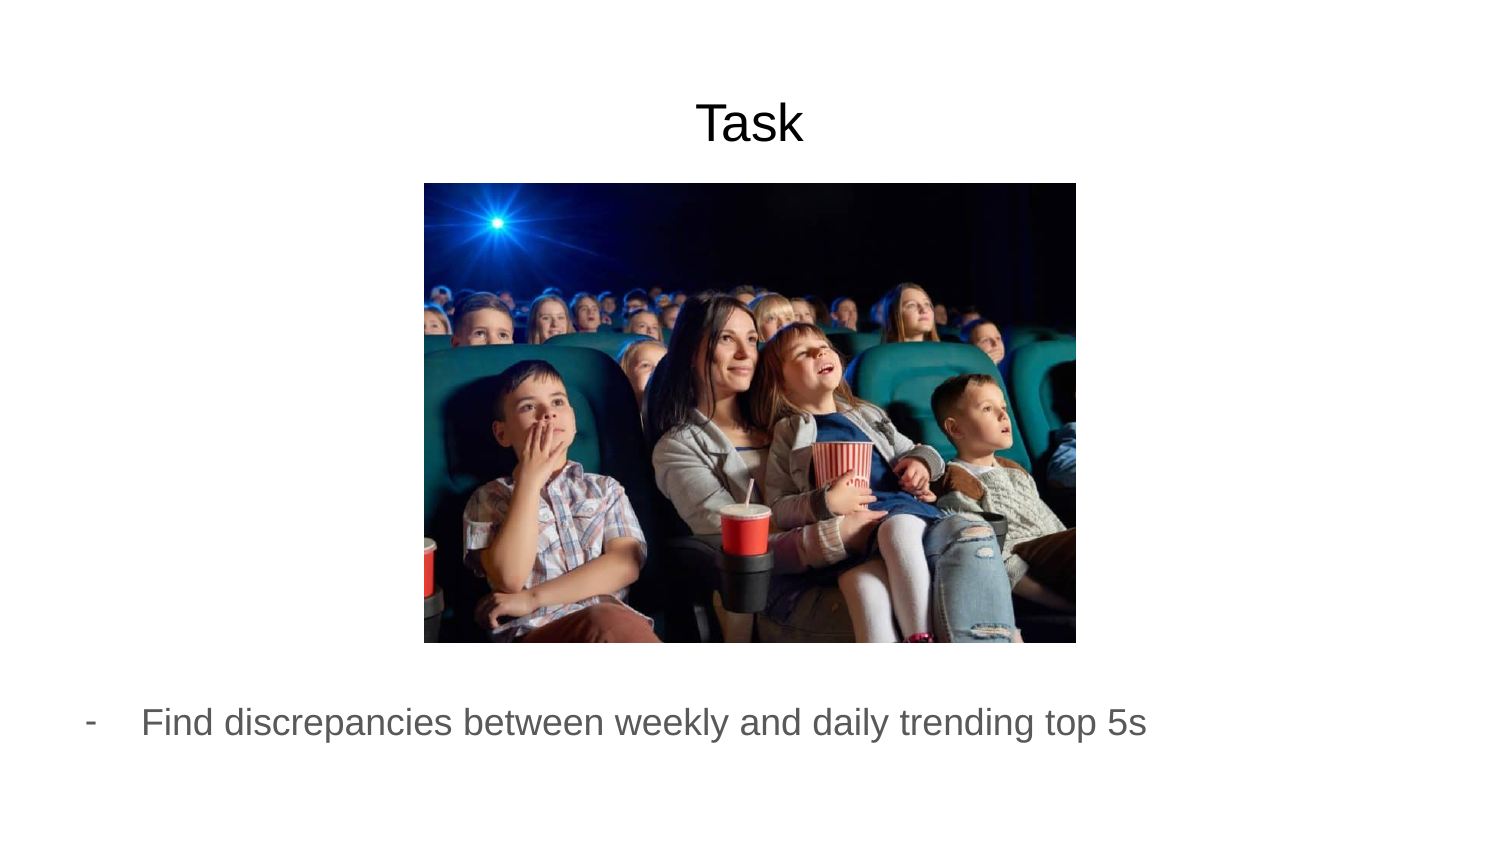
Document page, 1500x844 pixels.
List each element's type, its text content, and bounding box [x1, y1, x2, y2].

picture [424, 183, 1076, 643]
title Task [51, 72, 1449, 167]
list Find discrepancies between weekly and daily trending top 5s [51, 676, 1449, 787]
